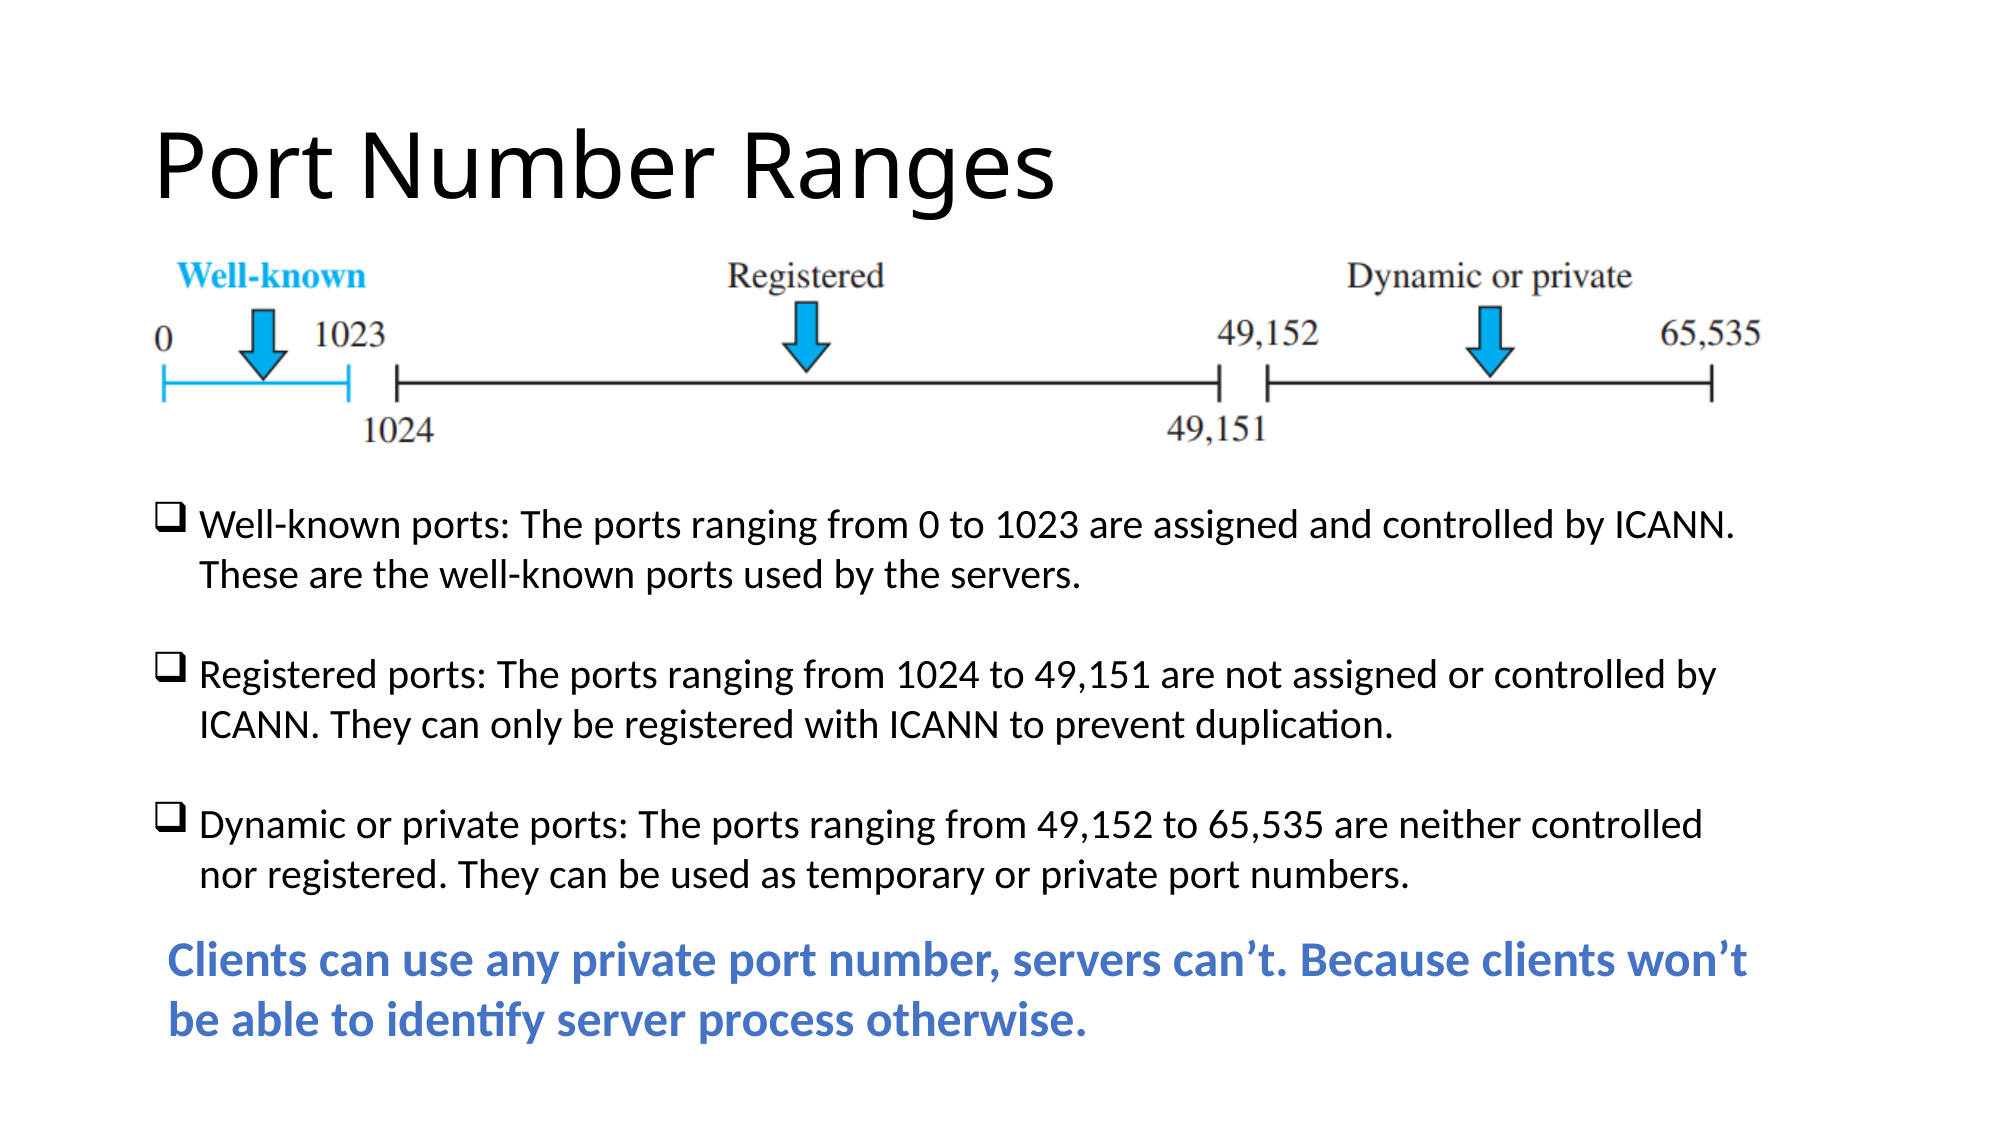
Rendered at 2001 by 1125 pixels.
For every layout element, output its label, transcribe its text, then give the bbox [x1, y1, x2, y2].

text_box Well-known ports: The ports ranging from 0 to 1023 are assigned and controlled by ICANN. These are the well-known ports used by the servers. Registered ports: The ports ranging from 1024 to 49,151 are not assigned or controlled by ICANN. They can only be registered with ICANN to prevent duplication. Dynamic or private ports: The ports ranging from 49,152 to 65,535 are neither controlled nor registered. They can be used as temporary or private port numbers. [137, 489, 1781, 905]
title Port Number Ranges [137, 59, 1863, 278]
picture [137, 242, 1781, 460]
text_box Clients can use any private port number, servers can’t. Because clients won’t be able to identify server process otherwise. [153, 918, 1781, 1054]
